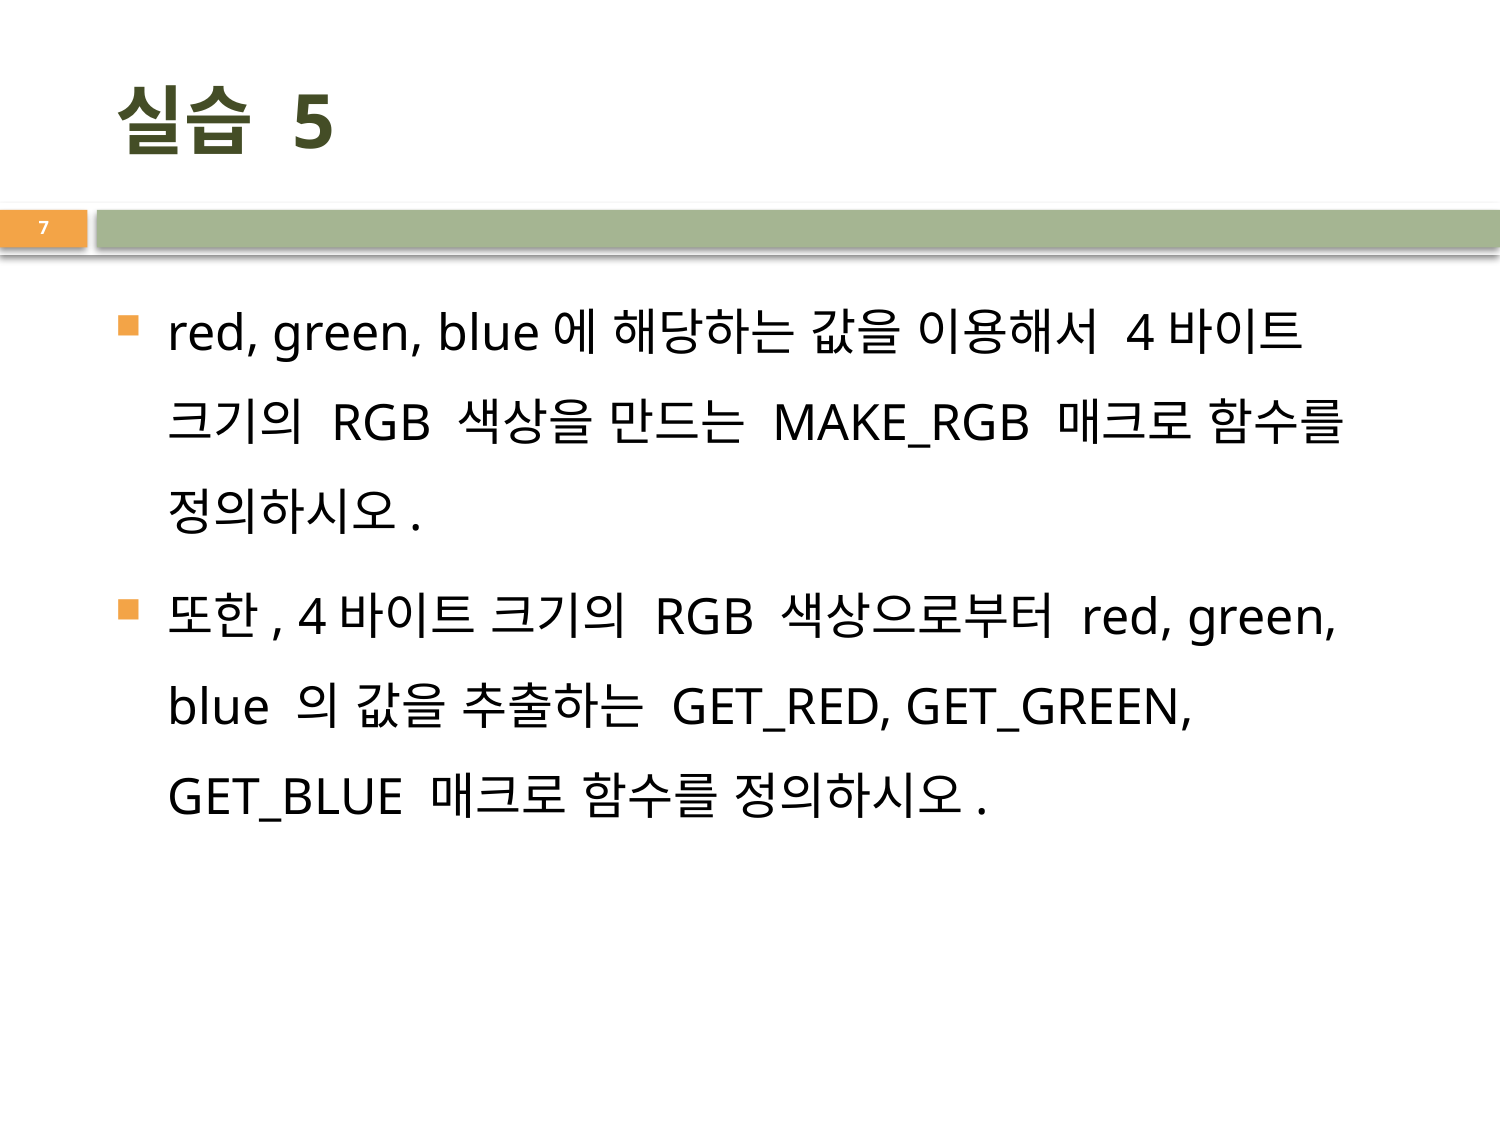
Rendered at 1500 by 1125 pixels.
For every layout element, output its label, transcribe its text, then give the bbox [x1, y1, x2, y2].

title 실습 5 [100, 37, 1439, 201]
list red, green, blue에 해당하는 값을 이용해서 4바이트 크기의 RGB 색상을 만드는 MAKE_RGB 매크로 함수를 정의하시오. 또한, 4바이트 크기의 RGB 색상으로부터 red, green, blue 의 값을 추출하는 GET_RED, GET_GREEN, GET_BLUE 매크로 함수를 정의하시오. [100, 262, 1439, 1001]
slide_number 7 [0, 208, 88, 249]
